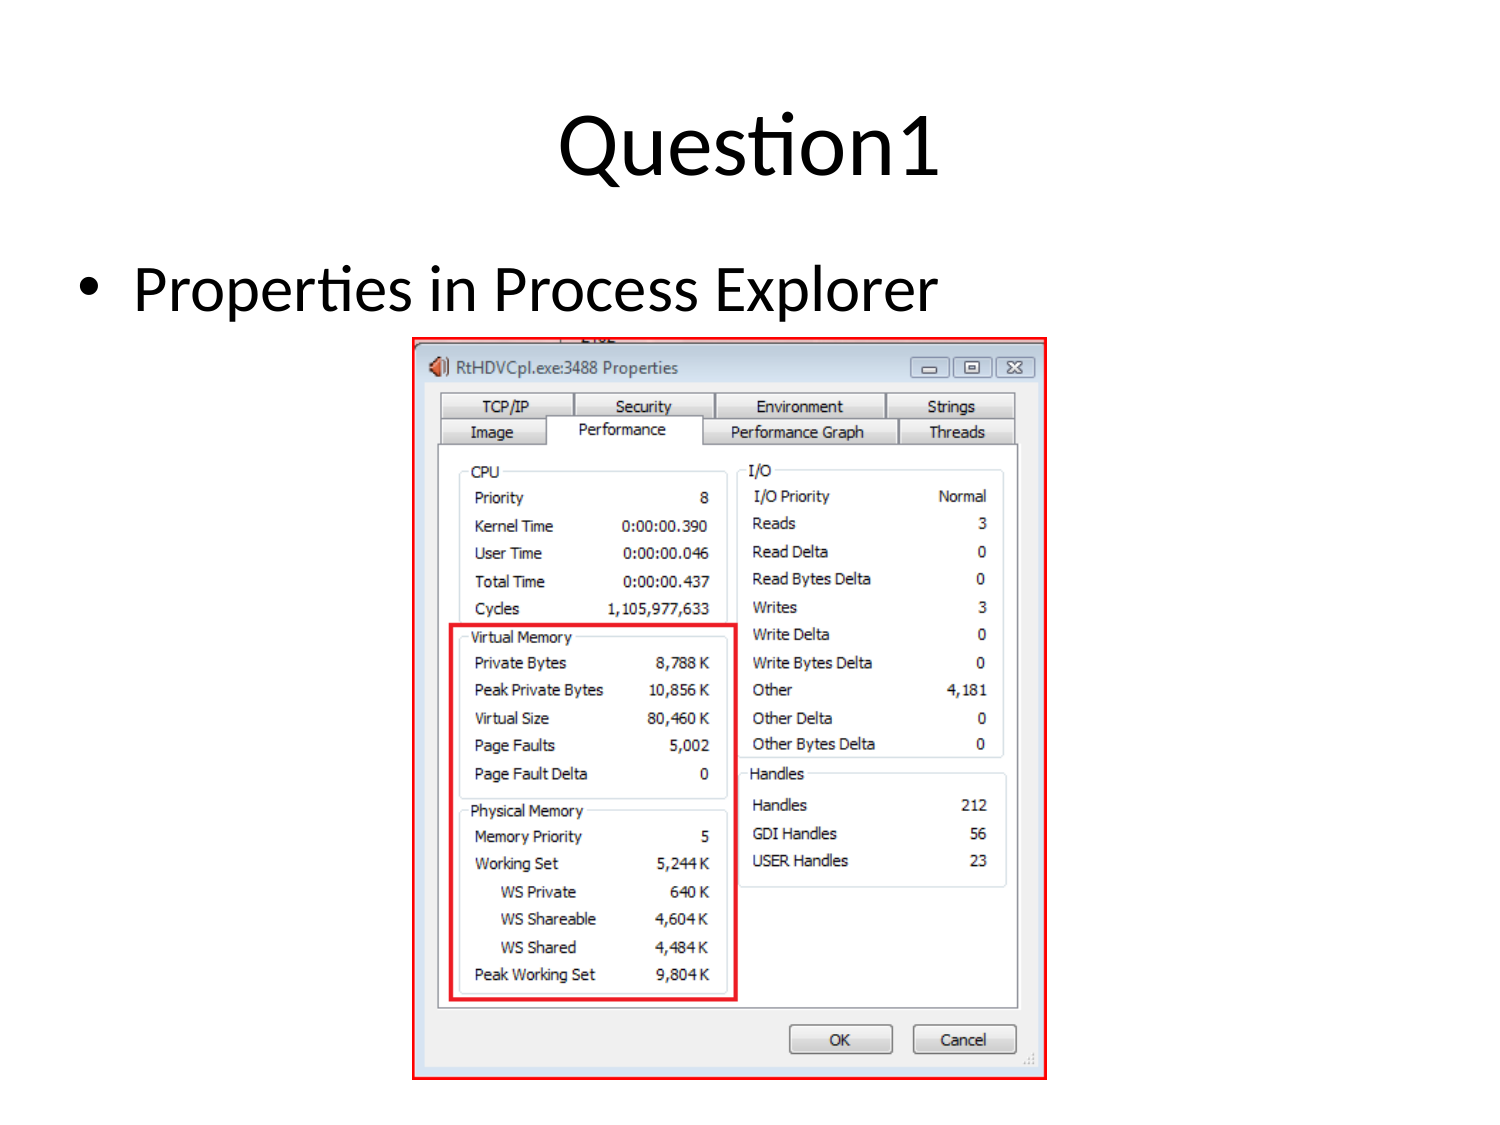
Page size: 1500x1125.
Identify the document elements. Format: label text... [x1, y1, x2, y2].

list Properties in Process Explorer [62, 237, 1400, 921]
title Question1 [75, 45, 1425, 233]
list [412, 337, 1048, 1081]
